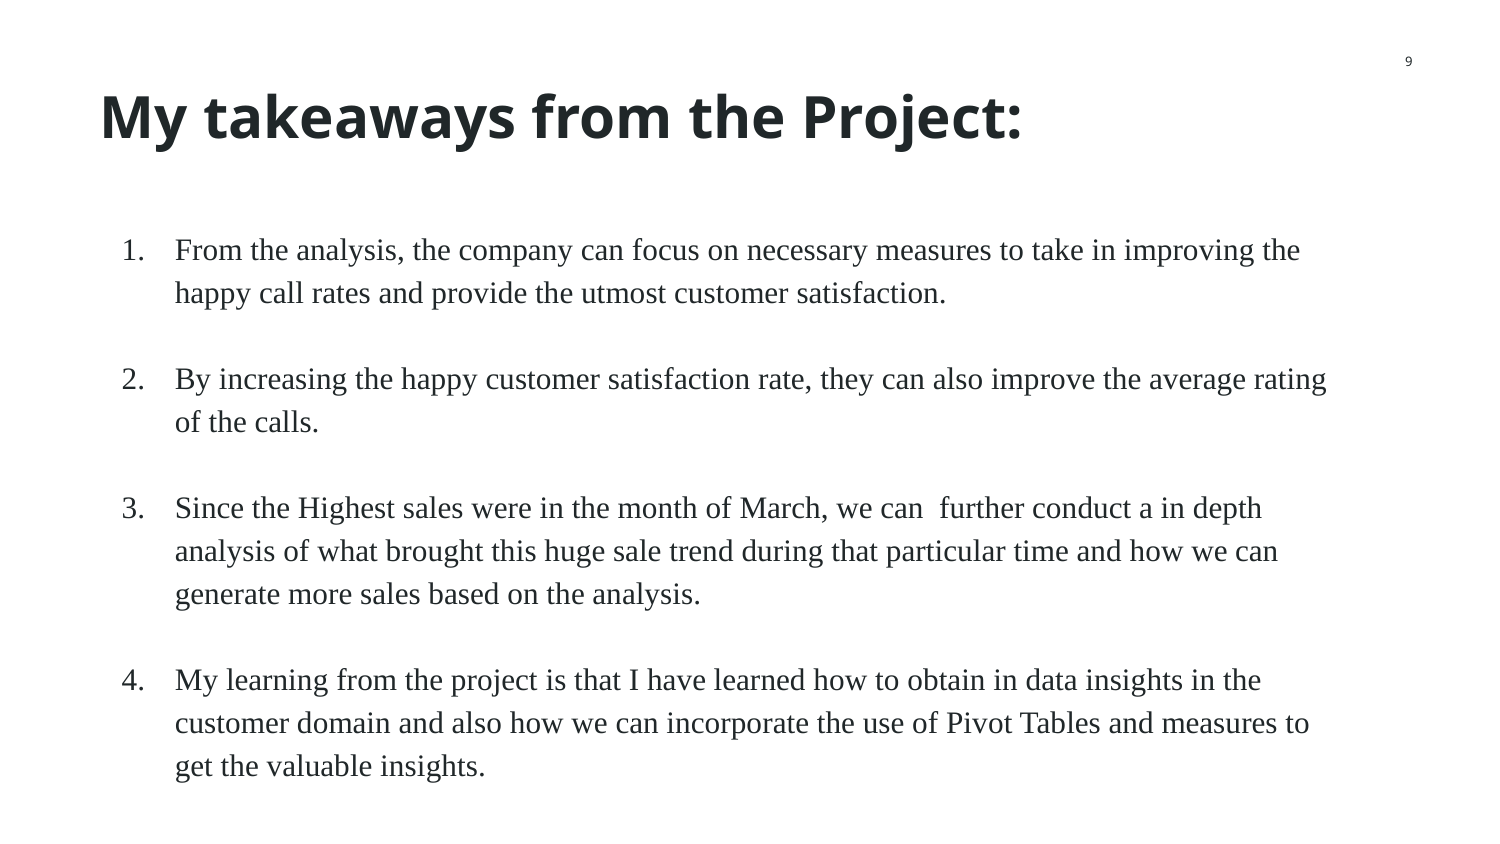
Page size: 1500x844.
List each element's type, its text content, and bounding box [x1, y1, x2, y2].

title My takeaways from the Project: [84, 64, 1476, 166]
slide_number 9 [1337, 38, 1428, 87]
text_box From the analysis, the company can focus on necessary measures to take in improving the happy call rates and provide the utmost customer satisfaction. By increasing the happy customer satisfaction rate, they can also improve the average rating of the calls. Since the Highest sales were in the month of March, we can further conduct a in depth analysis of what brought this huge sale trend during that particular time and how we can generate more sales based on the analysis. My learning from the project is that I have learned how to obtain in data insights in the customer domain and also how we can incorporate the use of Pivot Tables and measures to get the valuable insights. [84, 165, 1346, 750]
